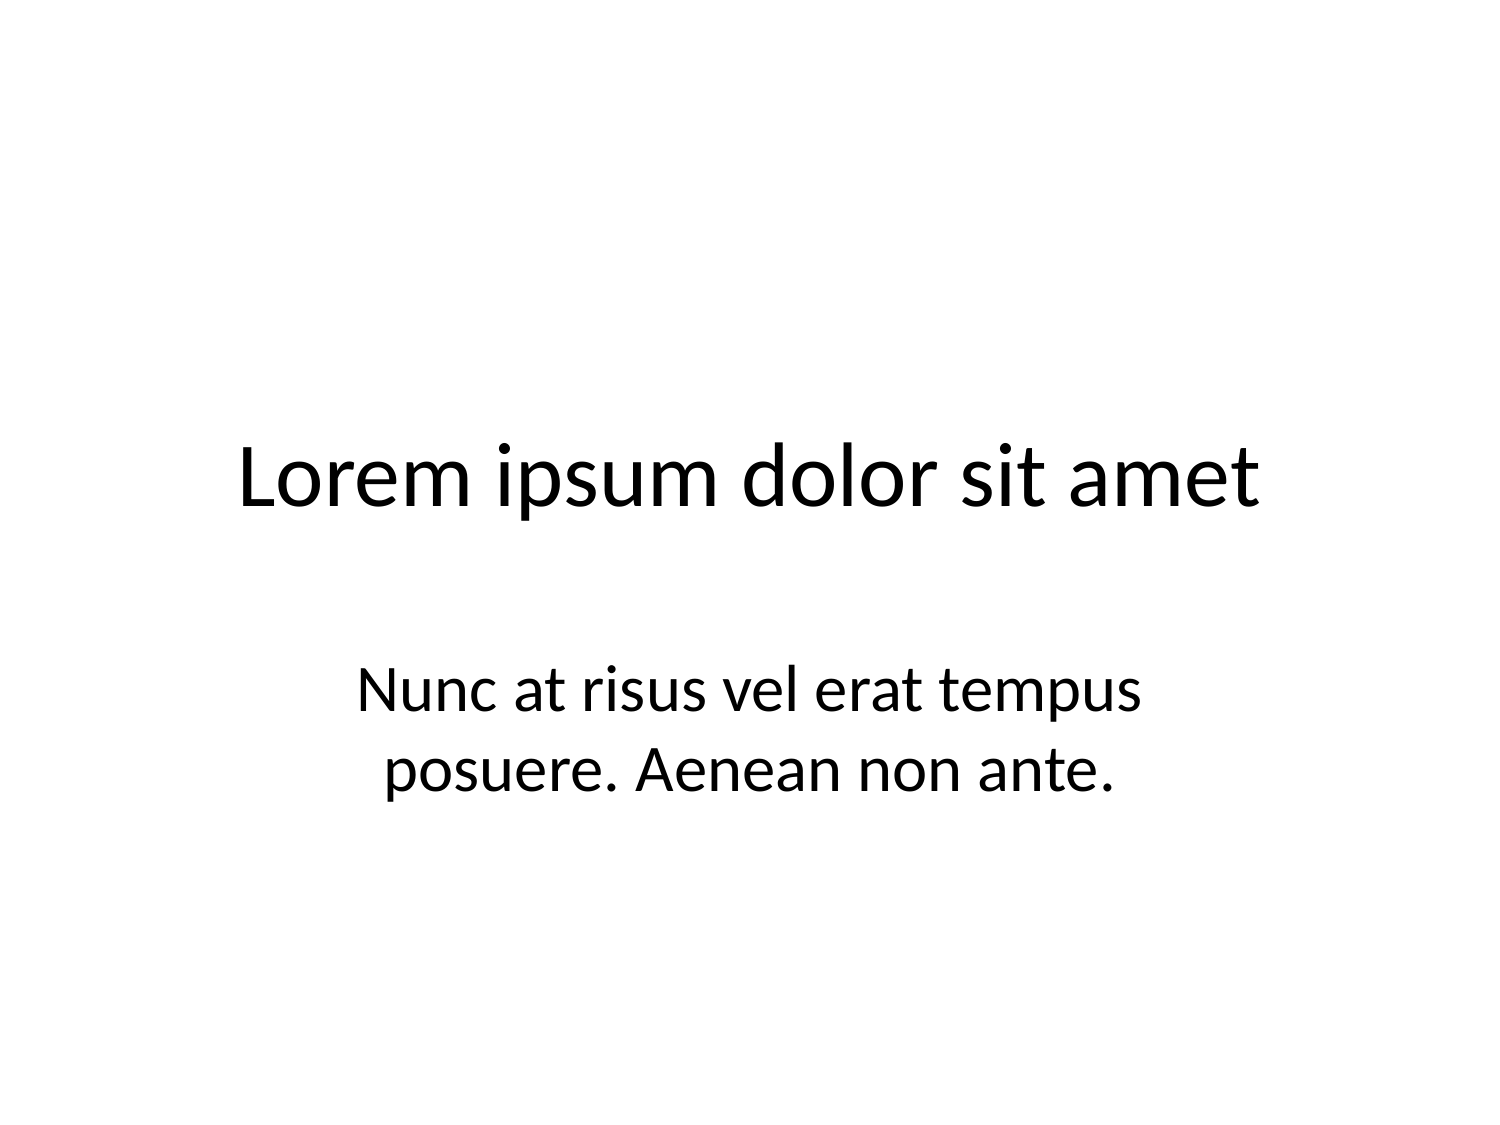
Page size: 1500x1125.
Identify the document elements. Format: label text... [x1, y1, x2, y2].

subtitle Nunc at risus vel erat tempus posuere. Aenean non ante. [224, 637, 1276, 926]
title Lorem ipsum dolor sit amet [112, 349, 1388, 591]
